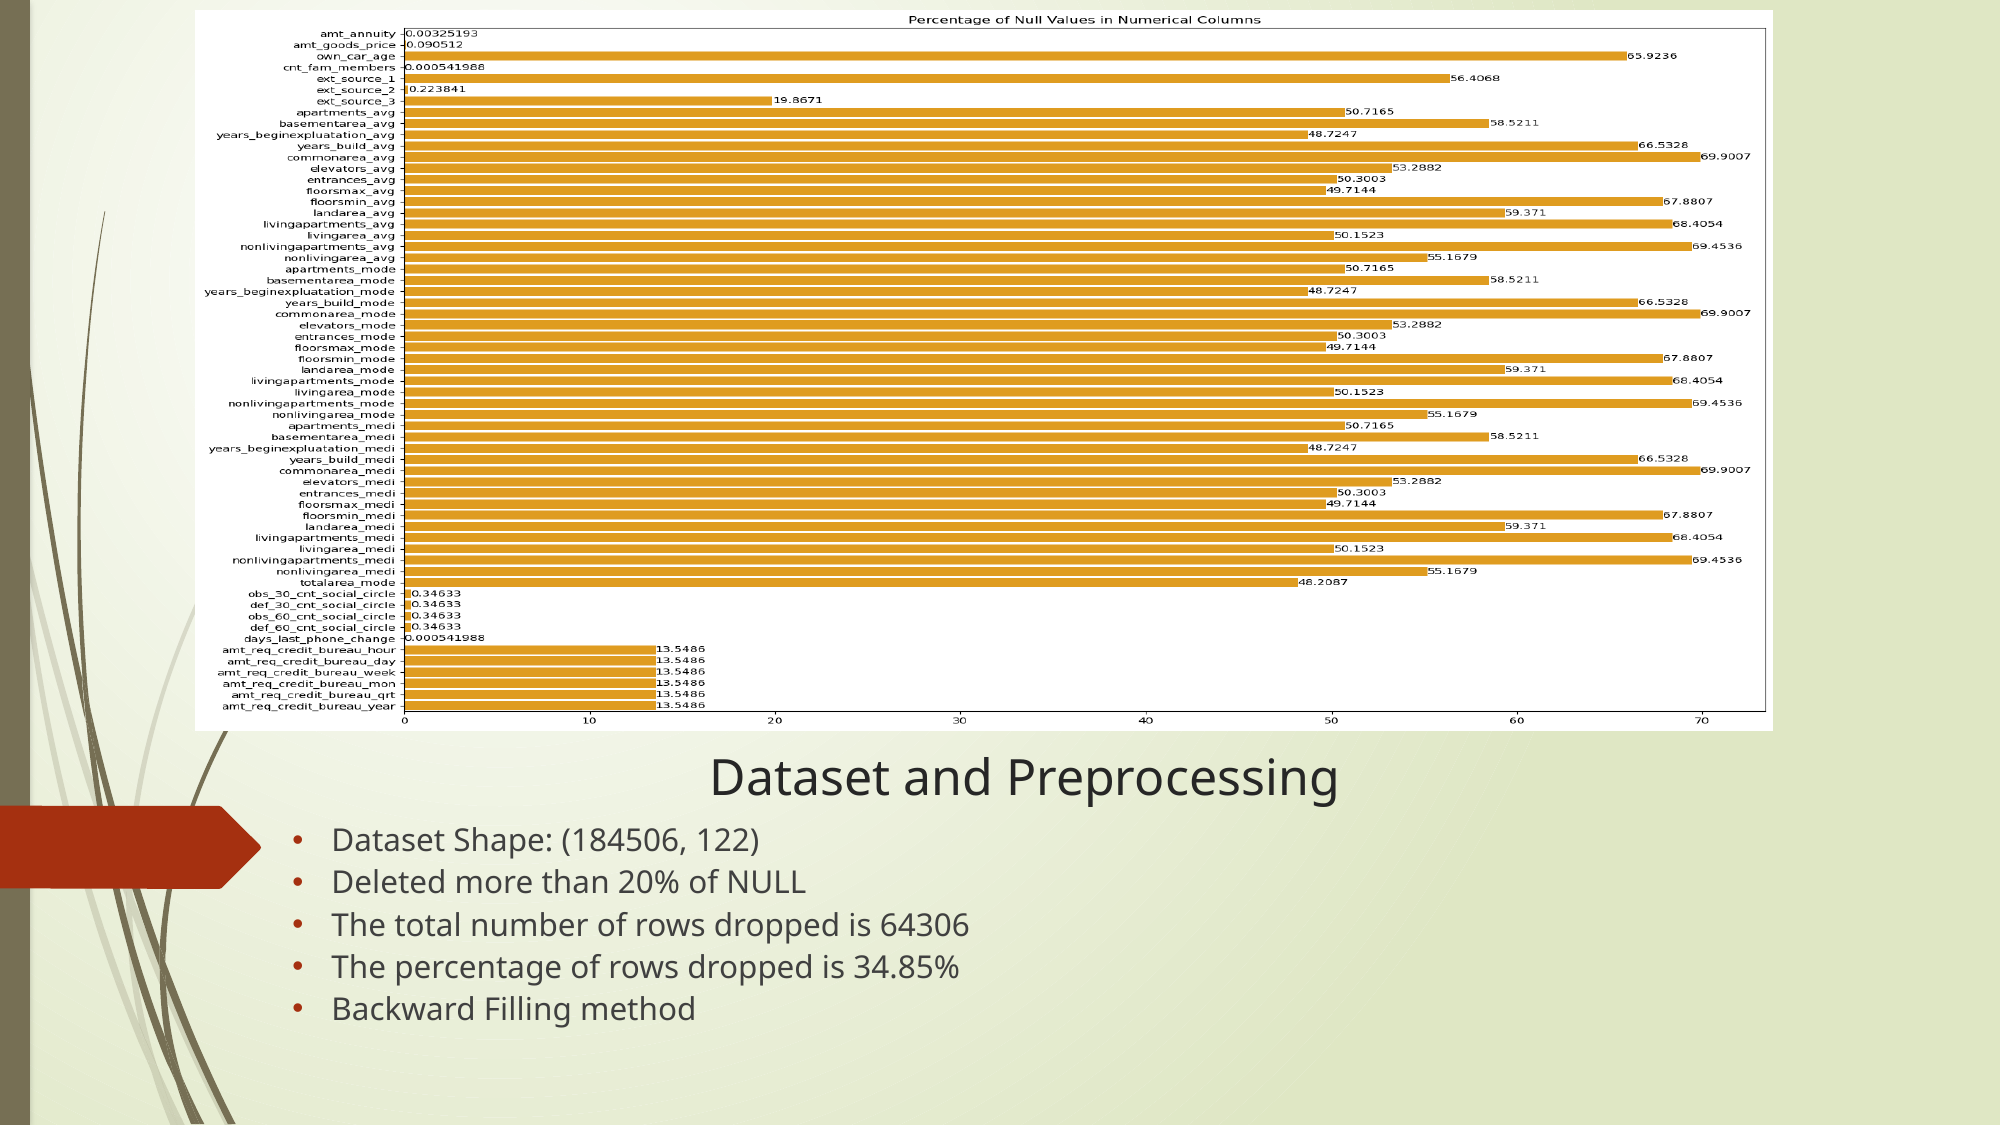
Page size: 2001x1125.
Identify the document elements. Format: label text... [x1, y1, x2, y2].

title Dataset and Preprocessing [195, 677, 1855, 813]
list Dataset Shape: (184506, 122) Deleted more than 20% of NULL The total number of rows dropped is 64306 The percentage of rows dropped is 34.85% Backward Filling method [277, 812, 2000, 1037]
picture [195, 0, 1773, 746]
